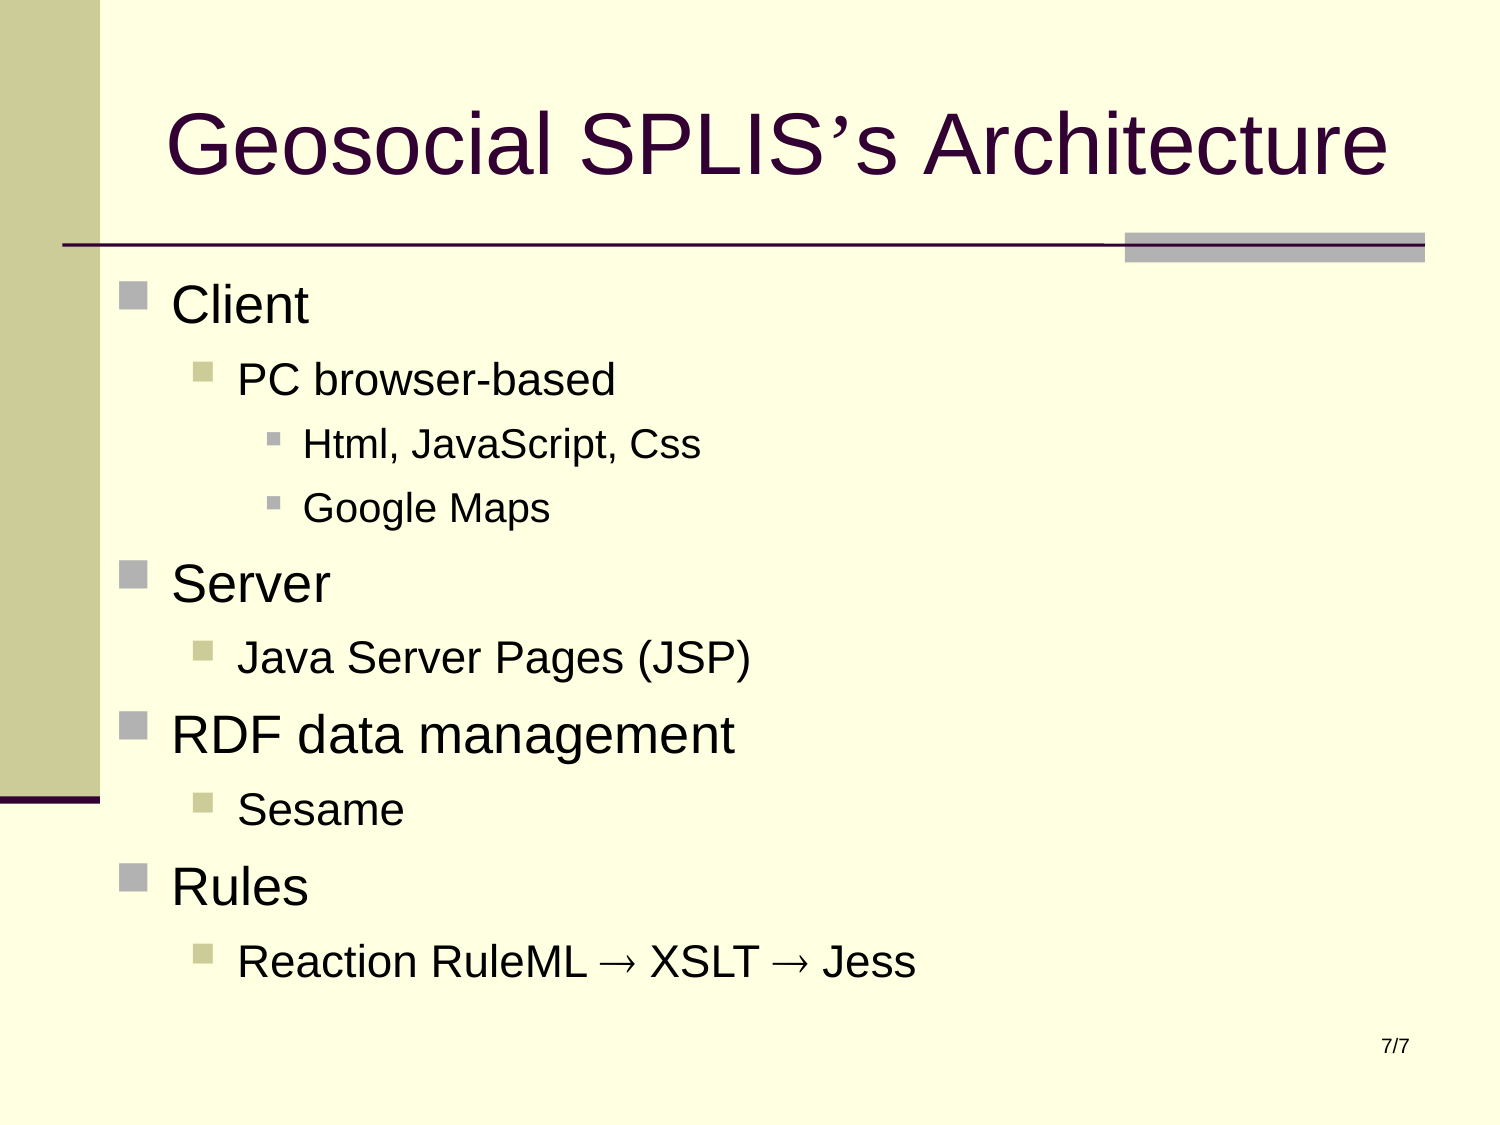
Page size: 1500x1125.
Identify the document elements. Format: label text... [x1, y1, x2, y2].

title Geosocial SPLIS’s Architecture [149, 45, 1426, 234]
list Client PC browser-based Html, JavaScript, Css Google Maps Server Java Server Pages (JSP) RDF data management Sesame Rules Reaction RuleML  XSLT  Jess [100, 255, 1411, 1064]
slide_number 7/7 [1112, 1024, 1426, 1101]
